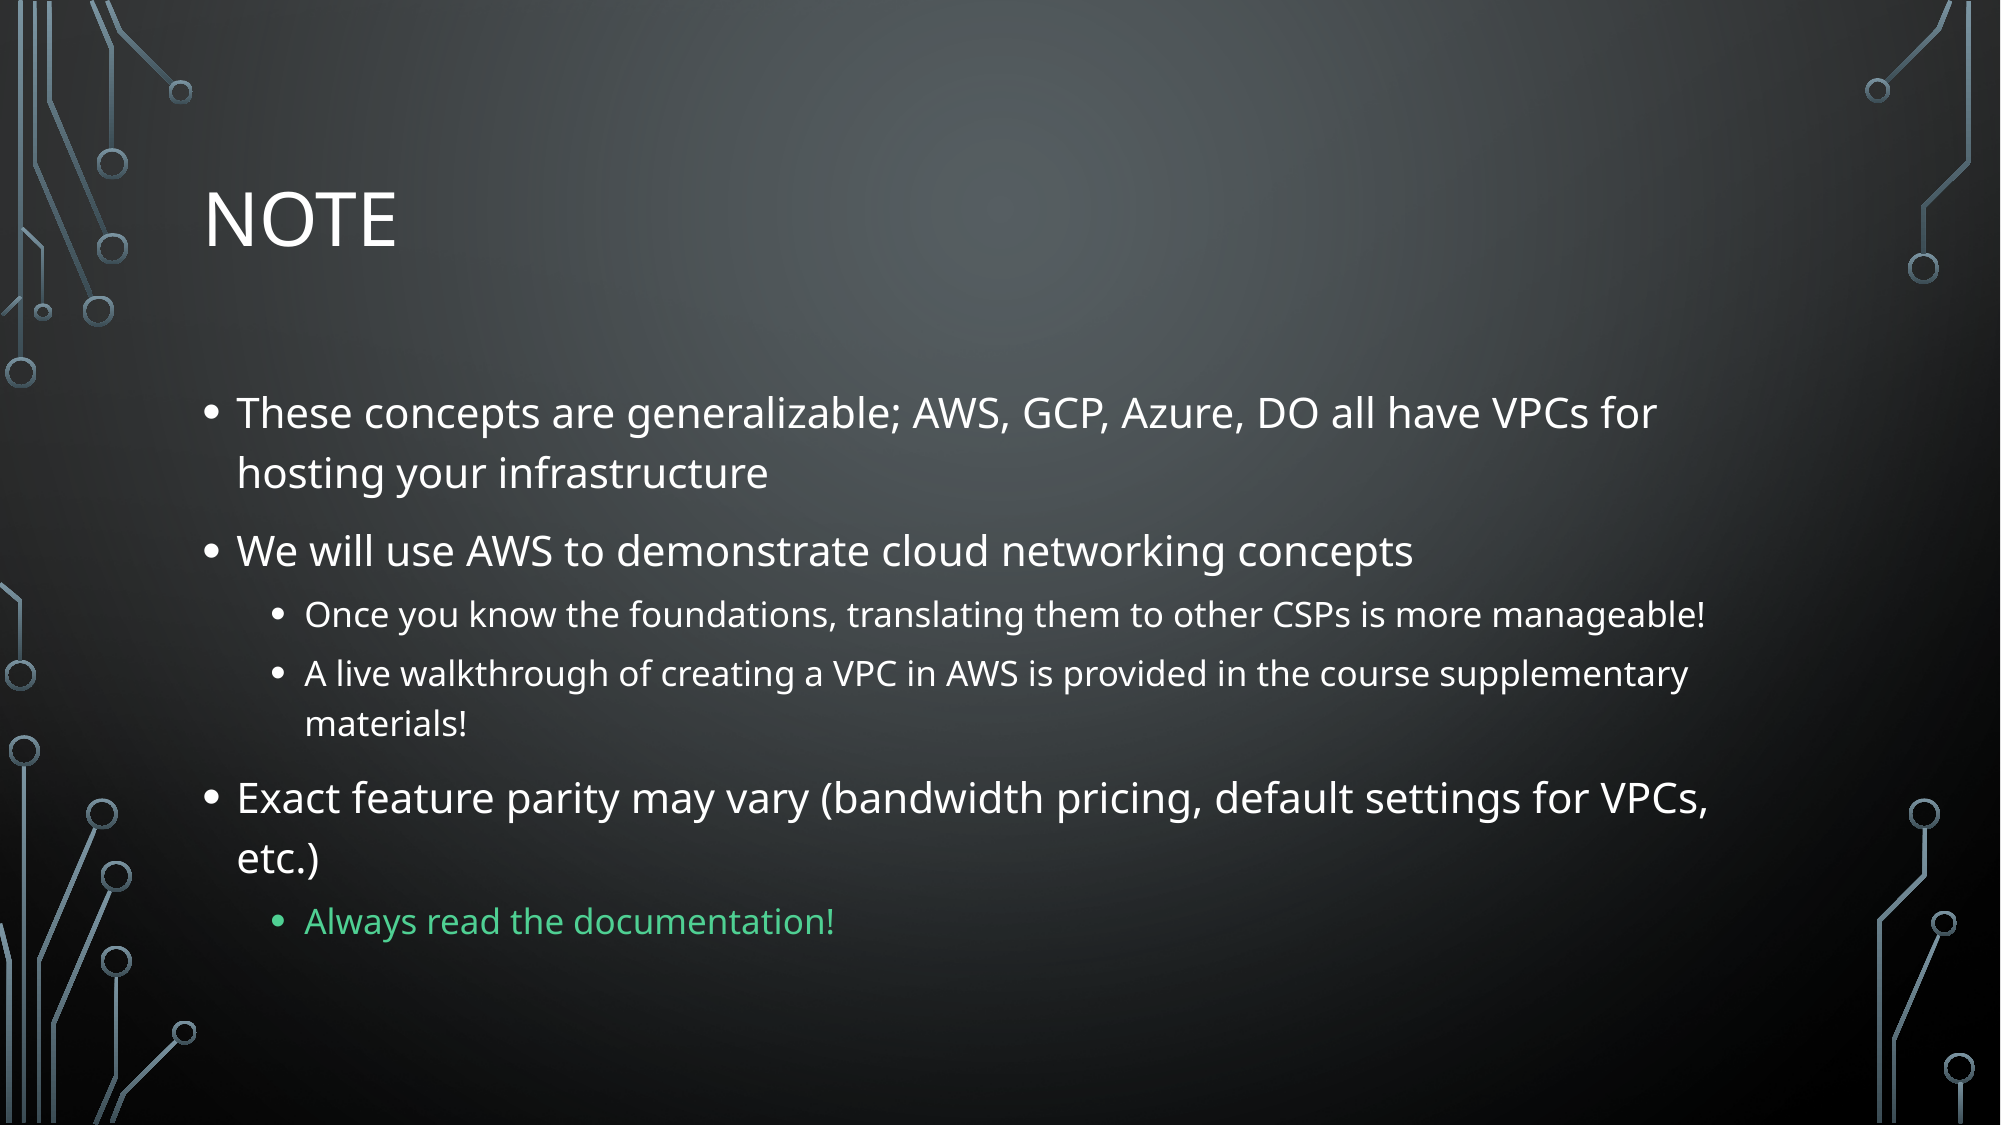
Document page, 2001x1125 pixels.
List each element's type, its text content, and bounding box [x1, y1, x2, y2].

title Note [187, 101, 1813, 344]
list These concepts are generalizable; AWS, GCP, Azure, DO all have VPCs for hosting your infrastructure We will use AWS to demonstrate cloud networking concepts Once you know the foundations, translating them to other CSPs is more manageable! A live walkthrough of creating a VPC in AWS is provided in the course supplementary materials! Exact feature parity may vary (bandwidth pricing, default settings for VPCs, etc.) Always read the documentation! [187, 369, 1813, 950]
